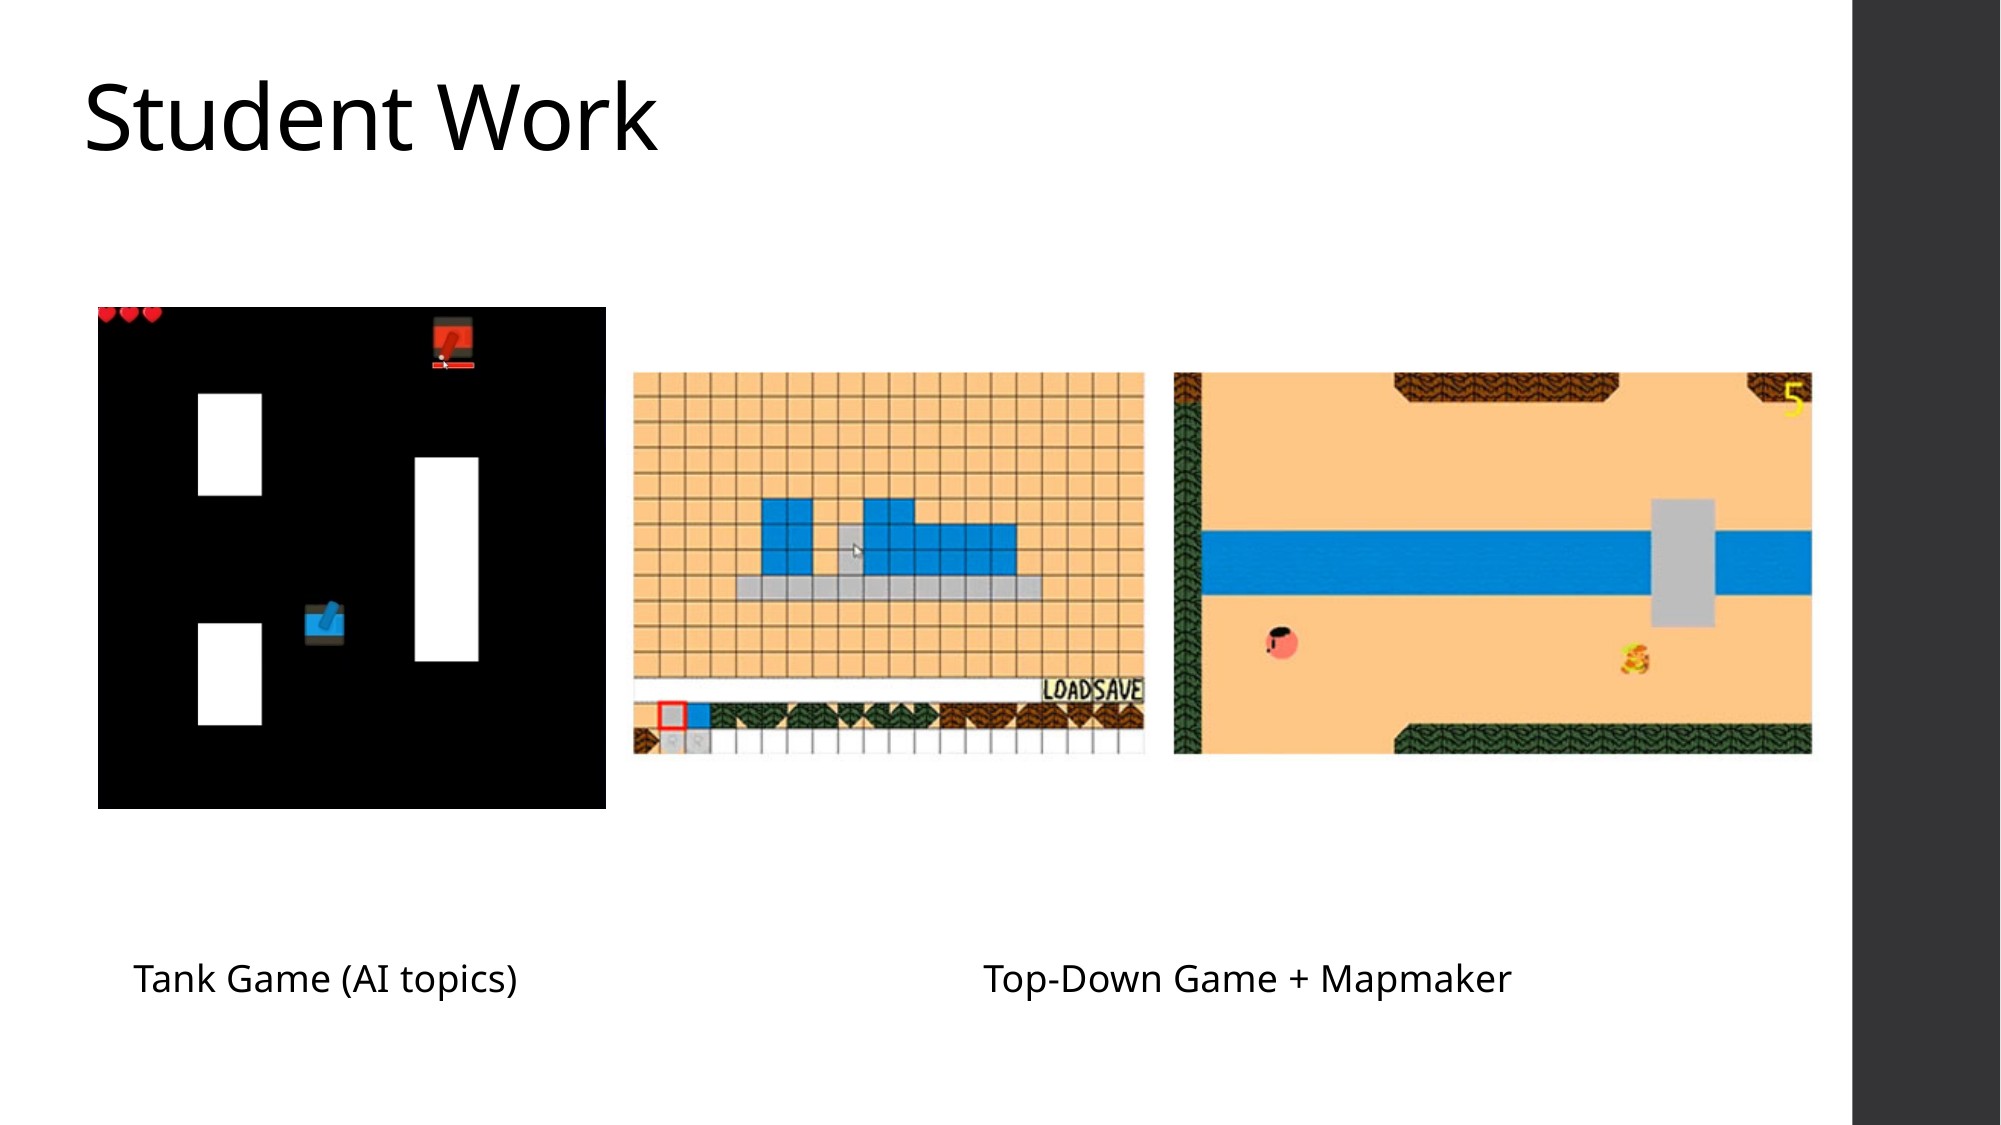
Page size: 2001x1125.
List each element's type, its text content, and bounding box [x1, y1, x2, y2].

picture [98, 307, 606, 810]
list Tank Game (AI topics) Top-Down Game + Mapmaker [68, 263, 1782, 1094]
picture [626, 359, 1820, 768]
title Student Work [68, 0, 1659, 178]
